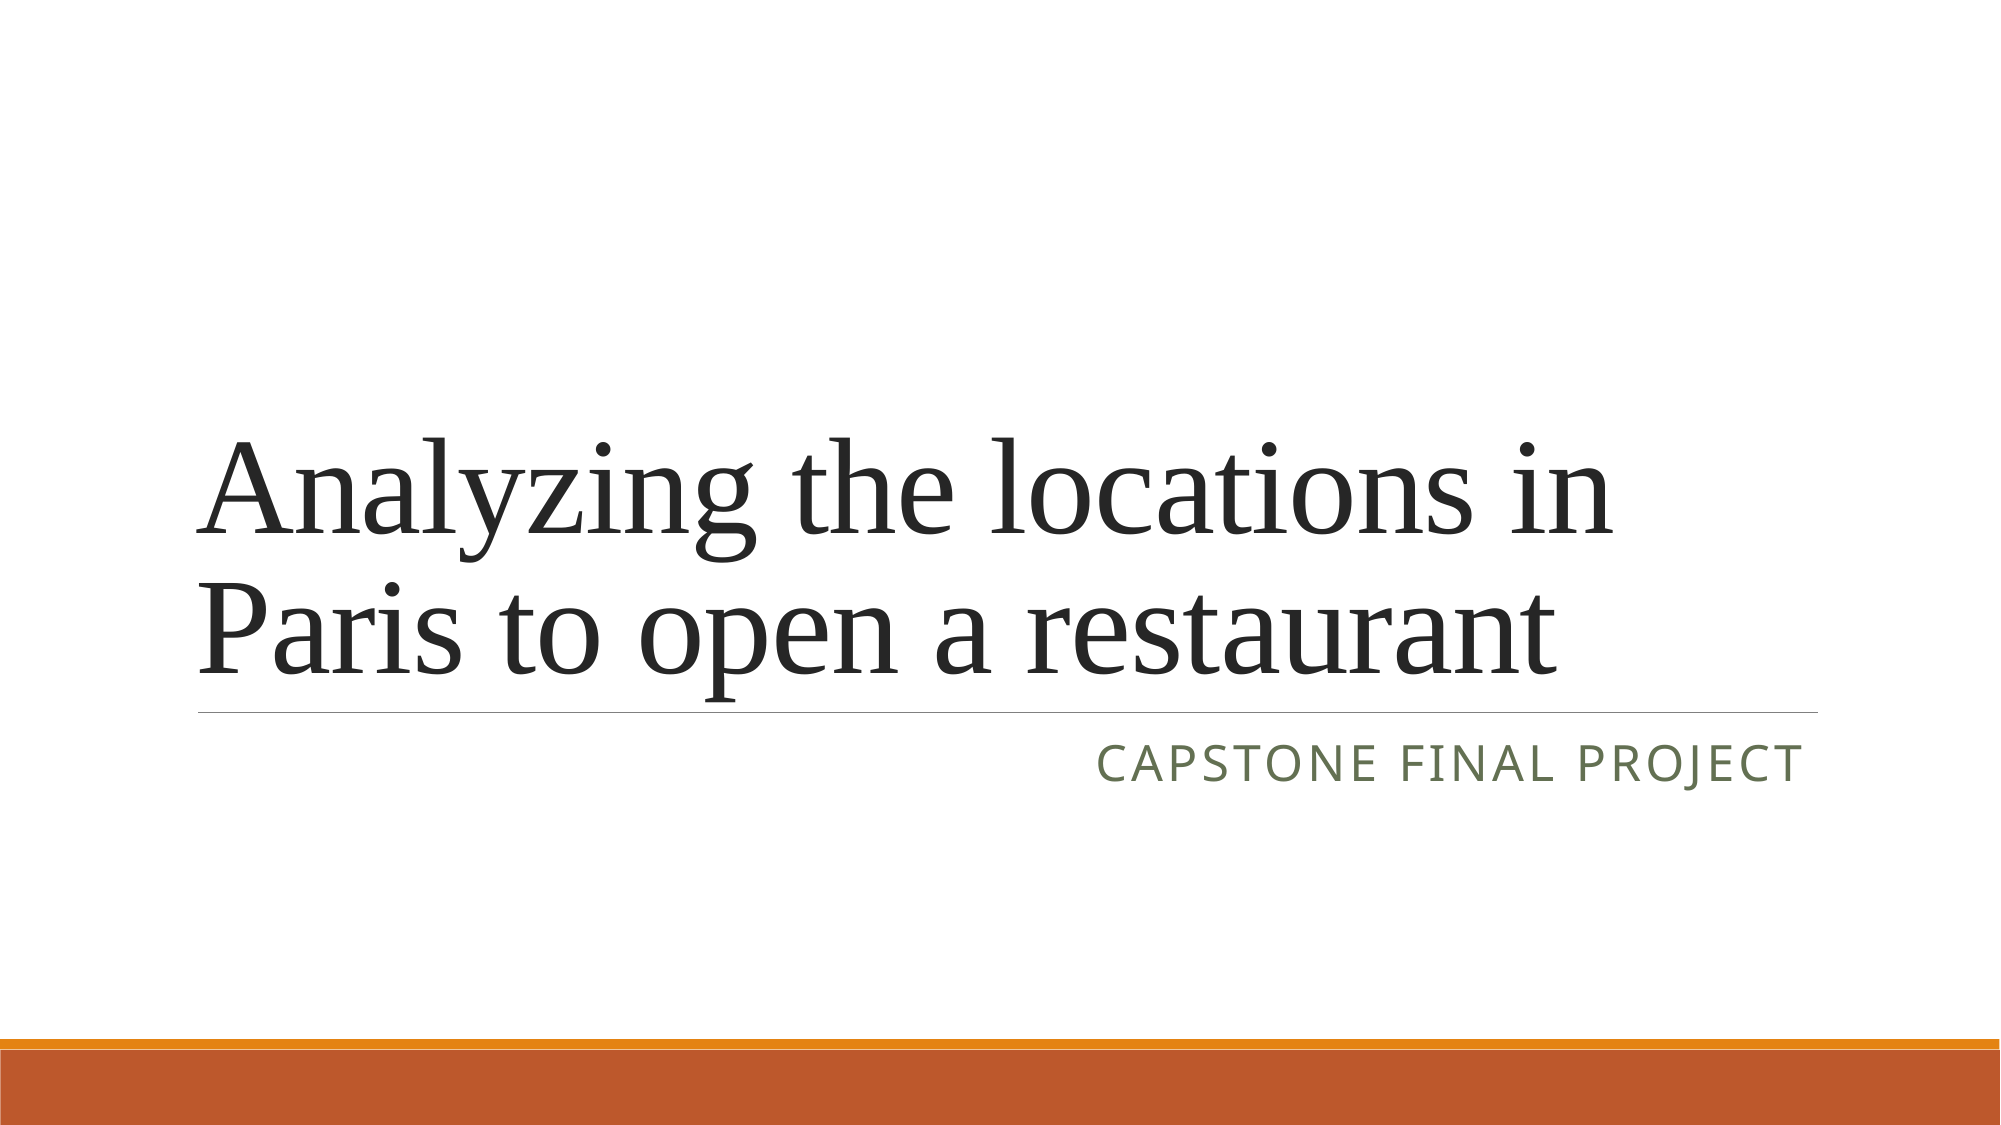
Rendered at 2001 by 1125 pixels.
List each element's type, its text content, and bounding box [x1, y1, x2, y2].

title Analyzing the locations in Paris to open a restaurant [180, 124, 1830, 710]
subtitle Capstone final project [180, 730, 1831, 919]
